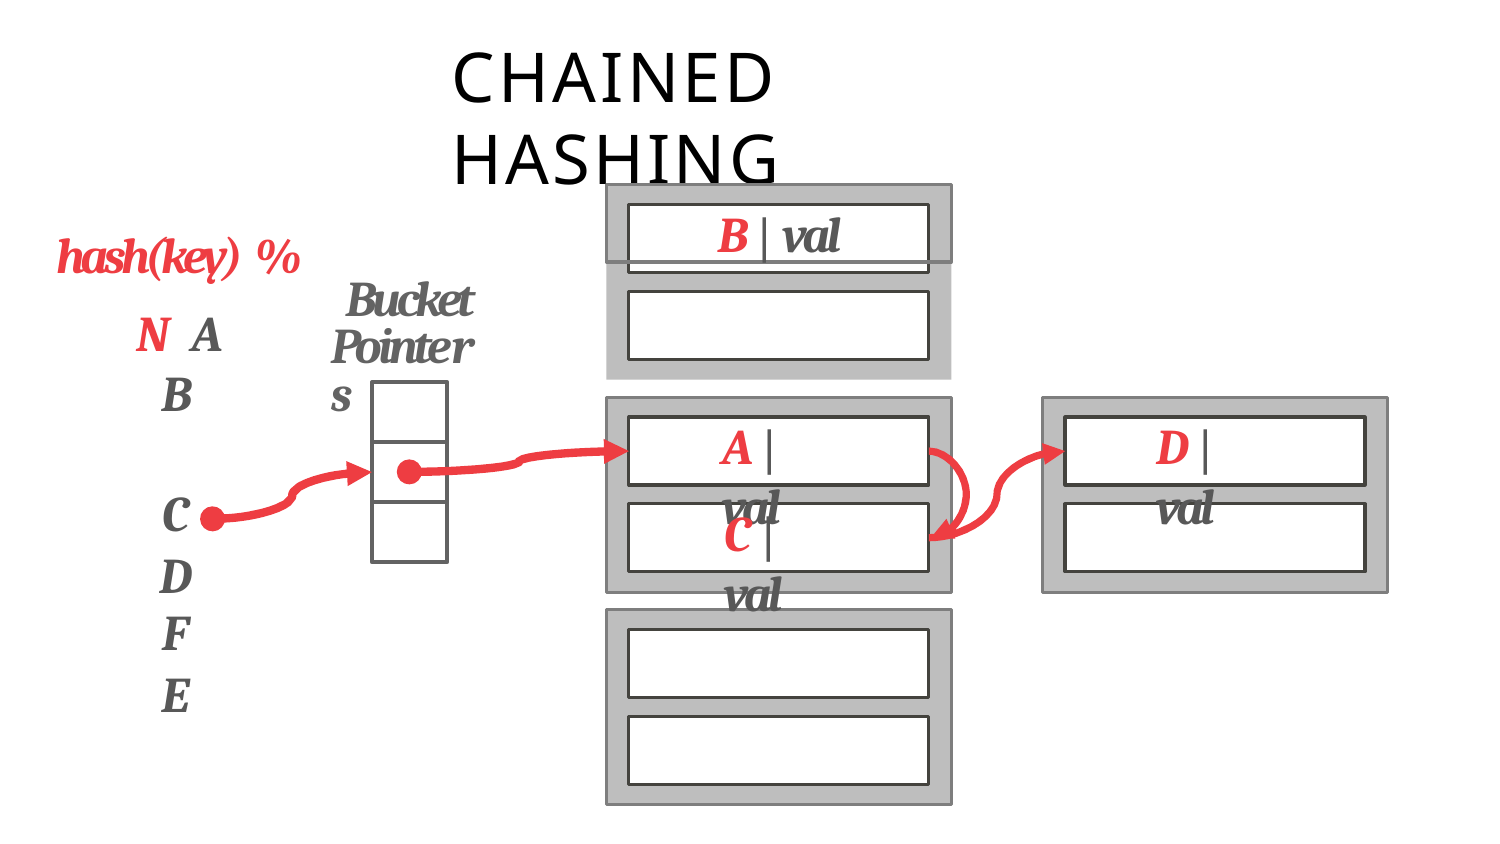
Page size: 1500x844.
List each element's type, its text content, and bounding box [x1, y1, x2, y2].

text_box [604, 395, 953, 594]
text_box Bucket Pointers [328, 264, 489, 379]
text_box hash(key) % N A B C D E [42, 204, 315, 723]
text_box [953, 450, 1041, 539]
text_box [604, 608, 953, 807]
text_box F [159, 602, 191, 661]
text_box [606, 184, 952, 380]
text_box C | val [721, 594, 836, 608]
title CHAINED HASHING [448, 31, 1045, 199]
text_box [200, 379, 629, 565]
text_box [1041, 395, 1390, 594]
